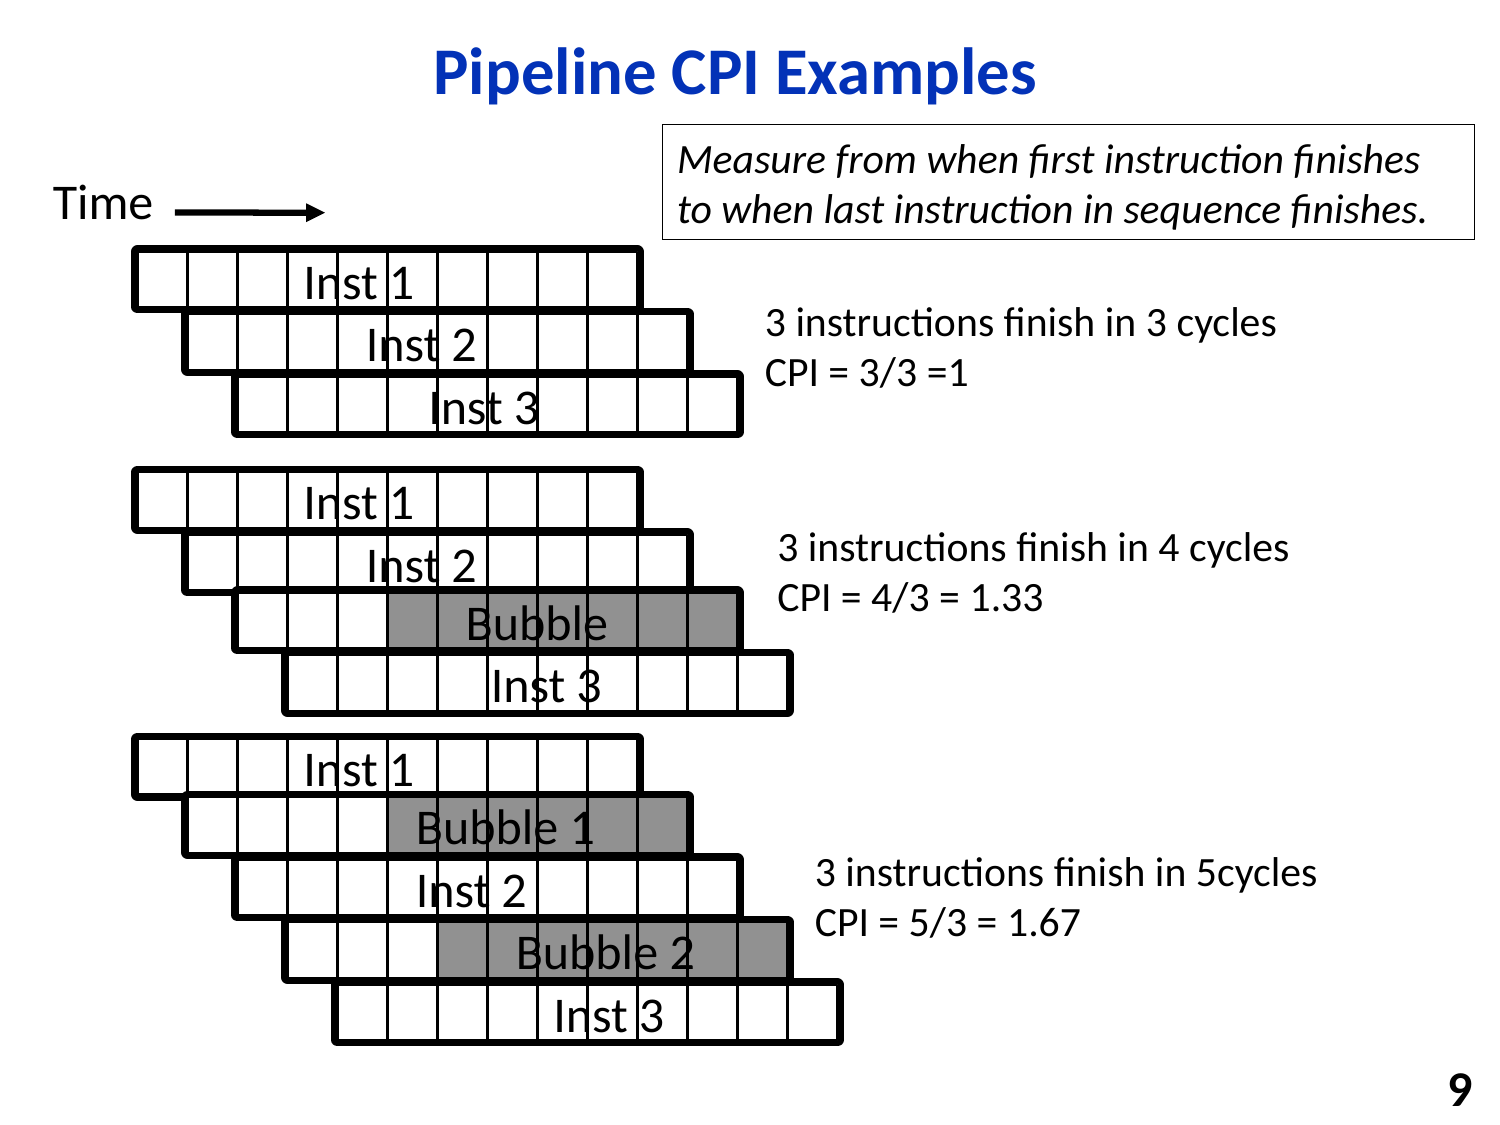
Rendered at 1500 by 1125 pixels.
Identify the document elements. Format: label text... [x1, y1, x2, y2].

slide_number 9 [1174, 1062, 1488, 1111]
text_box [137, 462, 788, 722]
text_box Time [38, 162, 169, 238]
text_box 3 instructions finish in 4 cycles CPI = 4/3 = 1.33 [791, 512, 1388, 628]
title Pipeline CPI Examples [137, 12, 1335, 134]
text_box 3 instructions finish in 5cycles CPI = 5/3 = 1.67 [841, 837, 1425, 953]
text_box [137, 729, 838, 1051]
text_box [137, 241, 1351, 443]
text_box Measure from when first instruction finishes to when last instruction in sequence finishes. [662, 124, 1475, 240]
